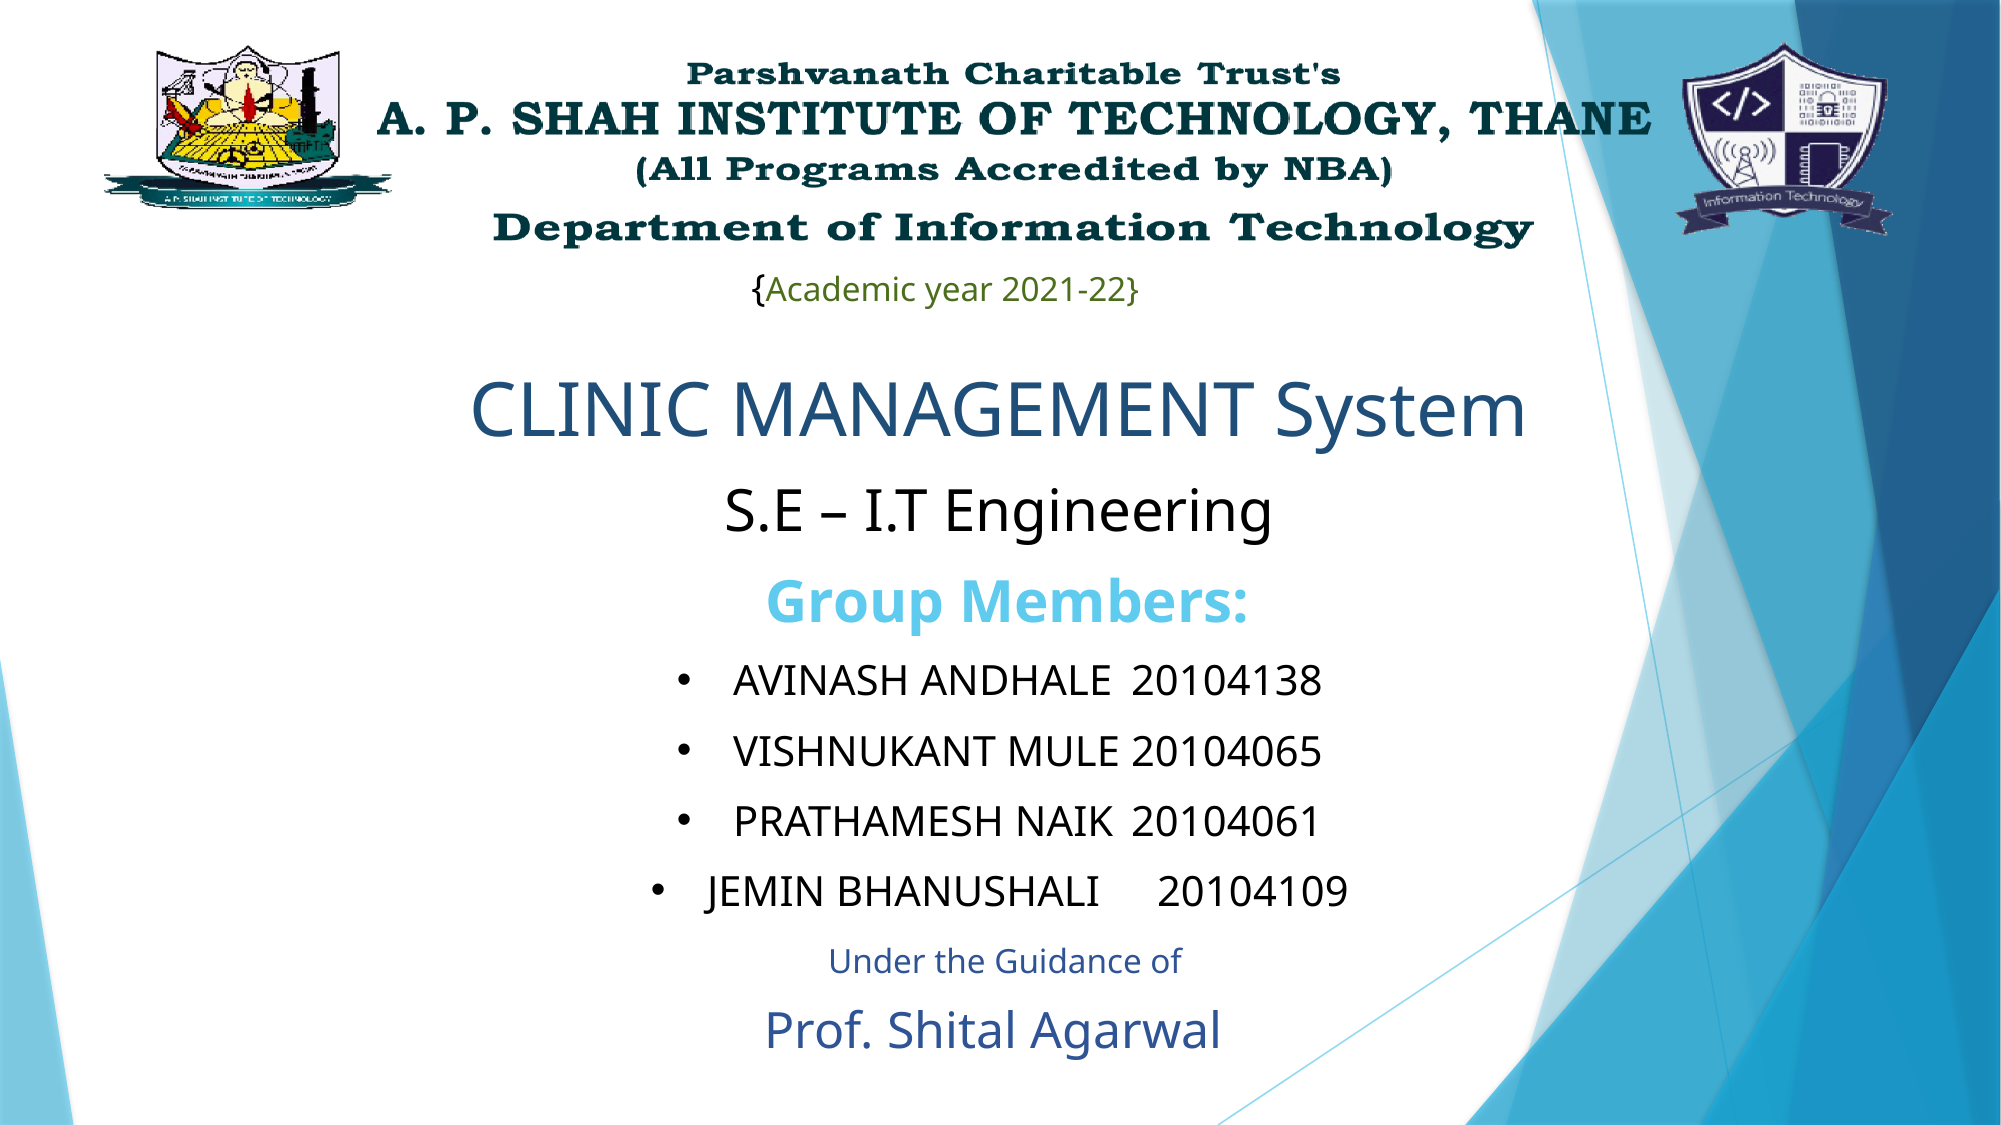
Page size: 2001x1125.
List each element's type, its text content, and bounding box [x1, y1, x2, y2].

picture [104, 0, 1896, 318]
text_box CLINIC MANAGEMENT System S.E – I.T Engineering Group Members: AVINASH ANDHALE 20104138 VISHNUKANT MULE 20104065 PRATHAMESH NAIK 20104061 JEMIN BHANUSHALI 20104109 Under the Guidance of Prof. Shital Agarwal [363, 347, 1637, 1066]
